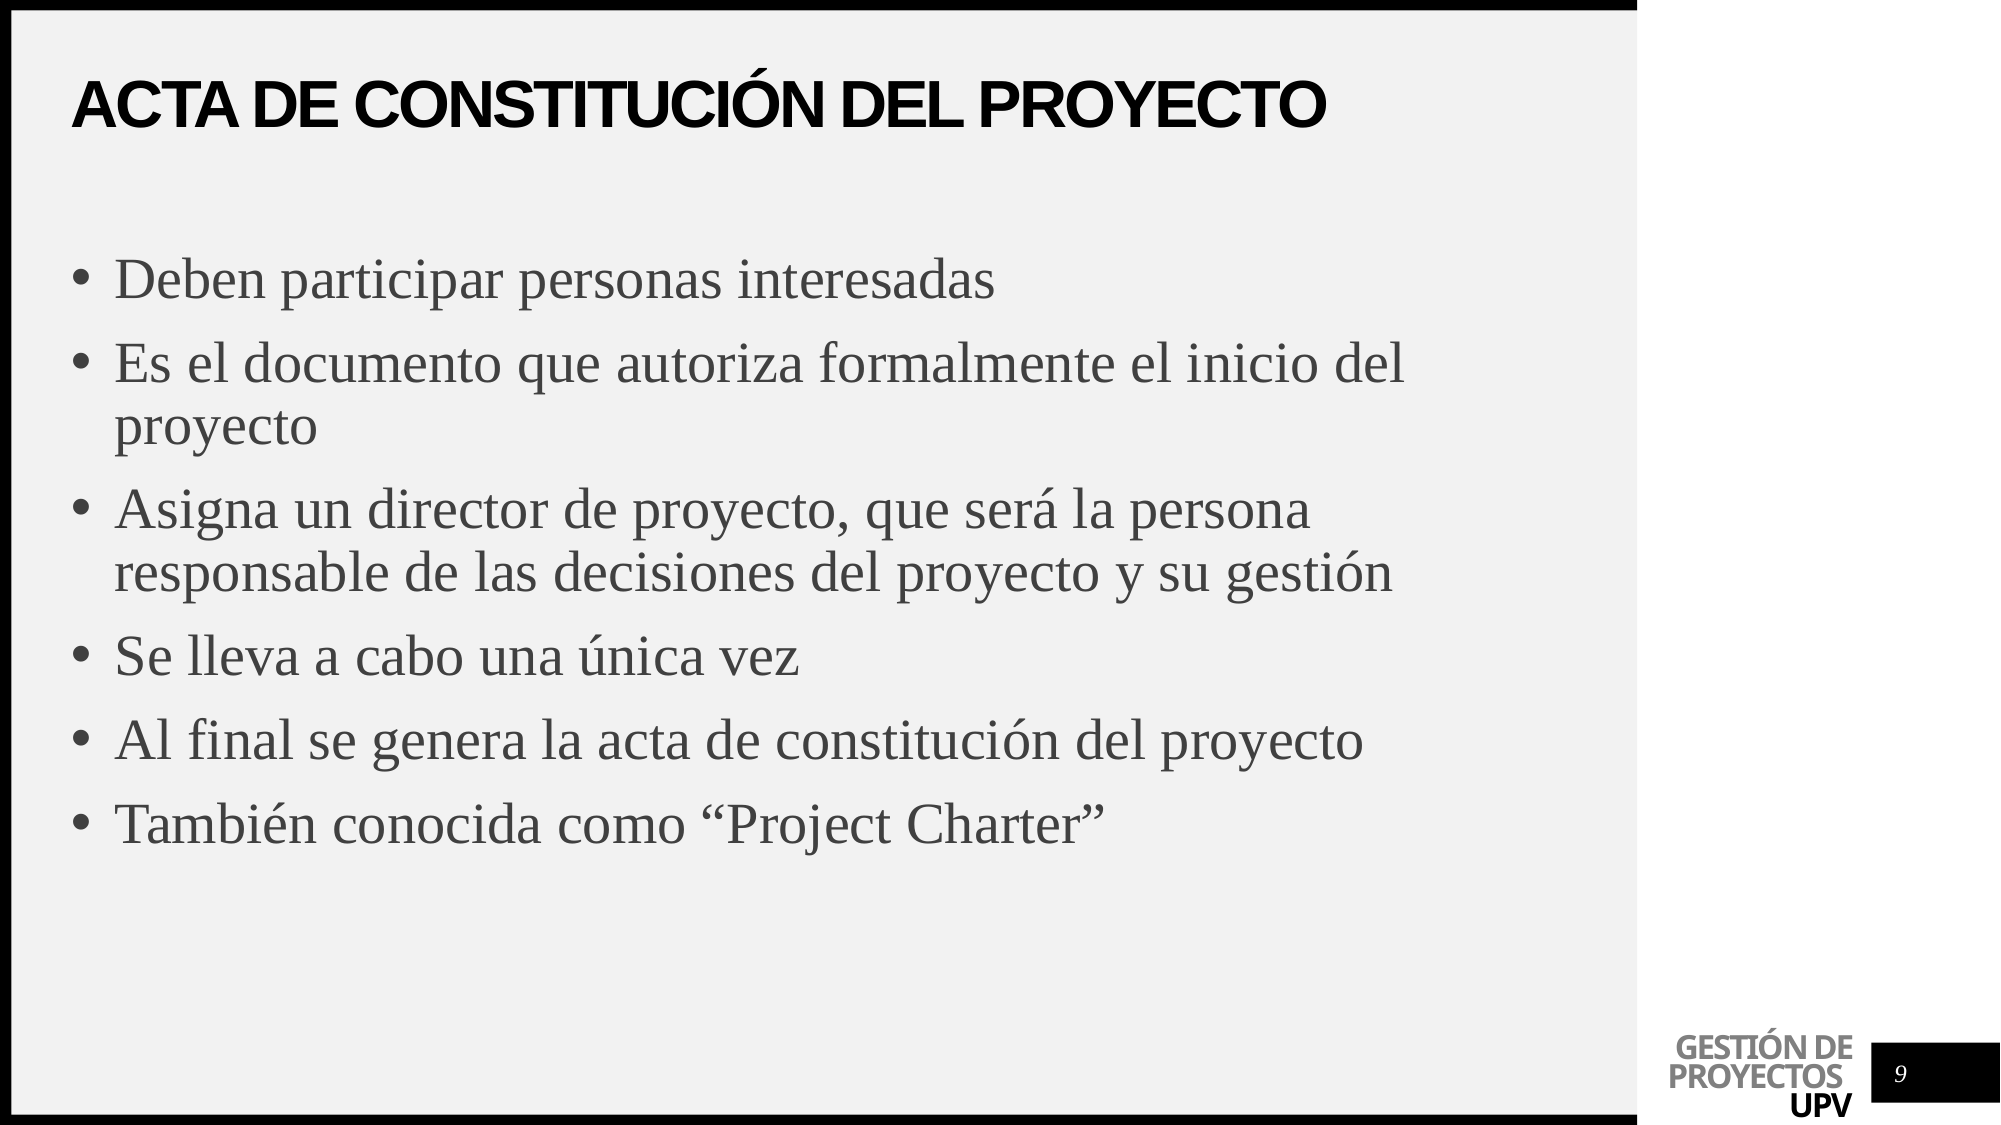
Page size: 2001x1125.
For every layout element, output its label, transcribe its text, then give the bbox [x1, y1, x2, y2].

slide_number 9 [1877, 1050, 1924, 1096]
title Acta de constitución del proyecto [70, 70, 1580, 142]
list Deben participar personas interesadas Es el documento que autoriza formalmente el inicio del proyecto Asigna un director de proyecto, que será la persona responsable de las decisiones del proyecto y su gestión Se lleva a cabo una única vez Al final se genera la acta de constitución del proyecto También conocida como “Project Charter” [70, 248, 1580, 1016]
